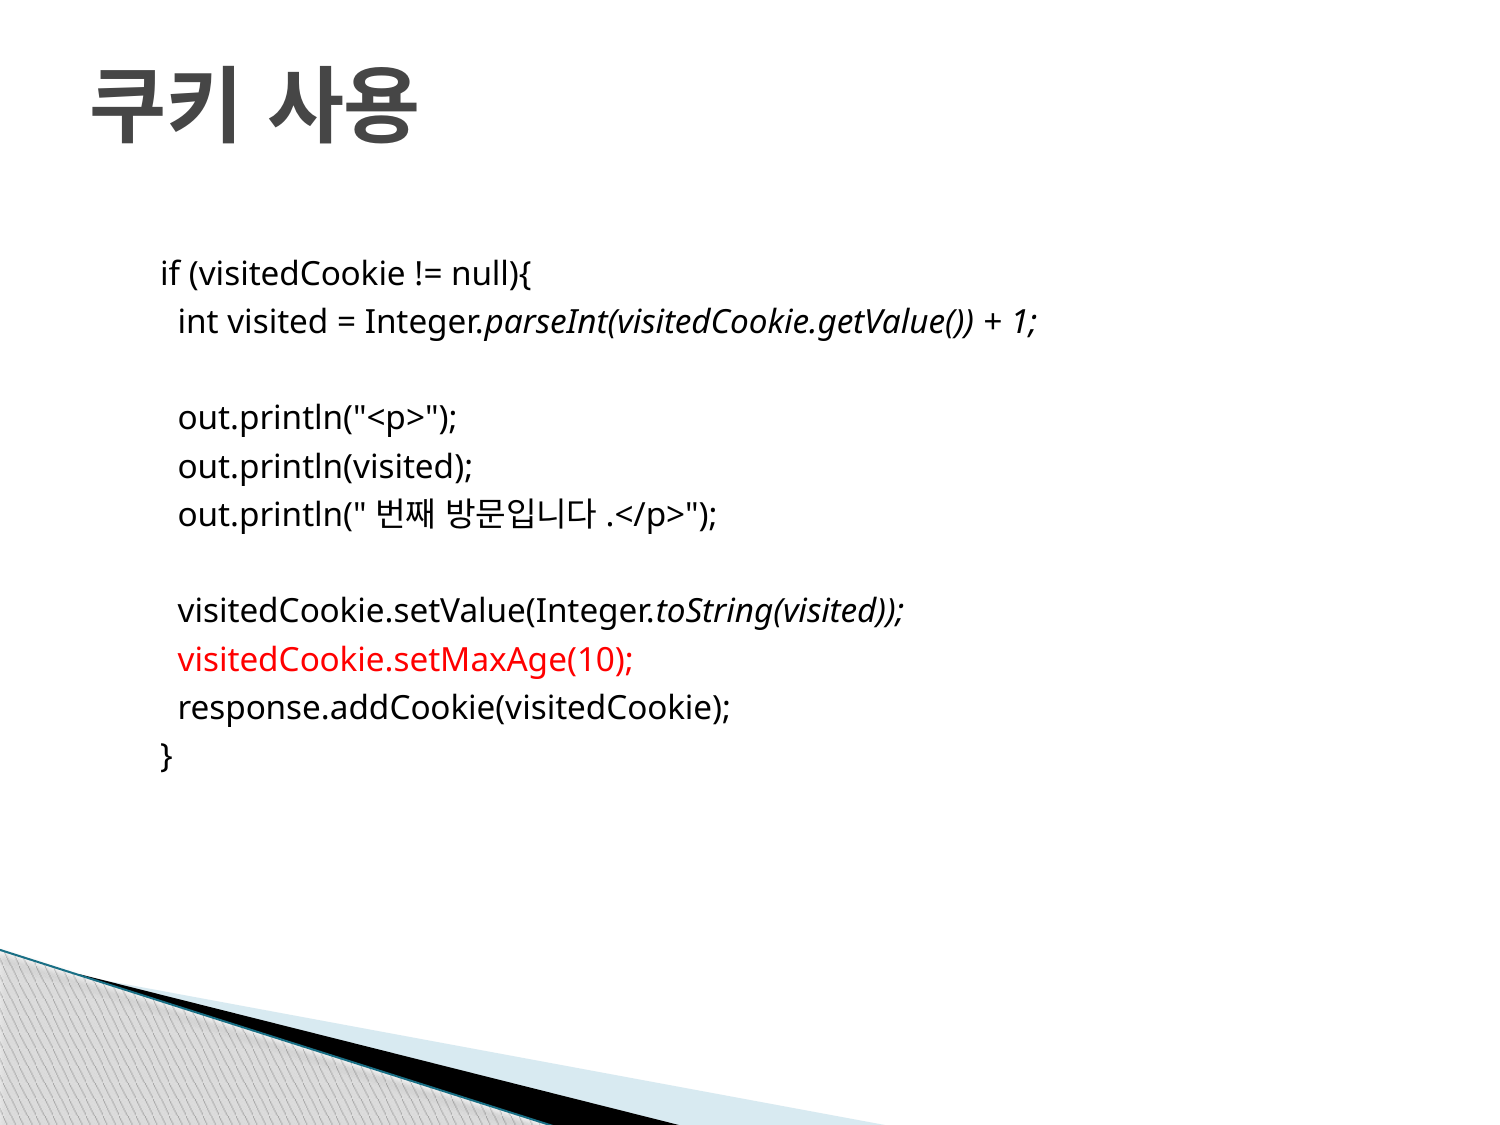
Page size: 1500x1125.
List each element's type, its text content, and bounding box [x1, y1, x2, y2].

title 쿠키 사용 [75, 45, 1425, 161]
list if (visitedCookie != null){ int visited = Integer.parseInt(visitedCookie.getValue()) + 1; out.println("<p>"); out.println(visited); out.println("번째 방문입니다.</p>"); visitedCookie.setValue(Integer.toString(visited)); visitedCookie.setMaxAge(10); response.addCookie(visitedCookie); } [75, 196, 1425, 1071]
